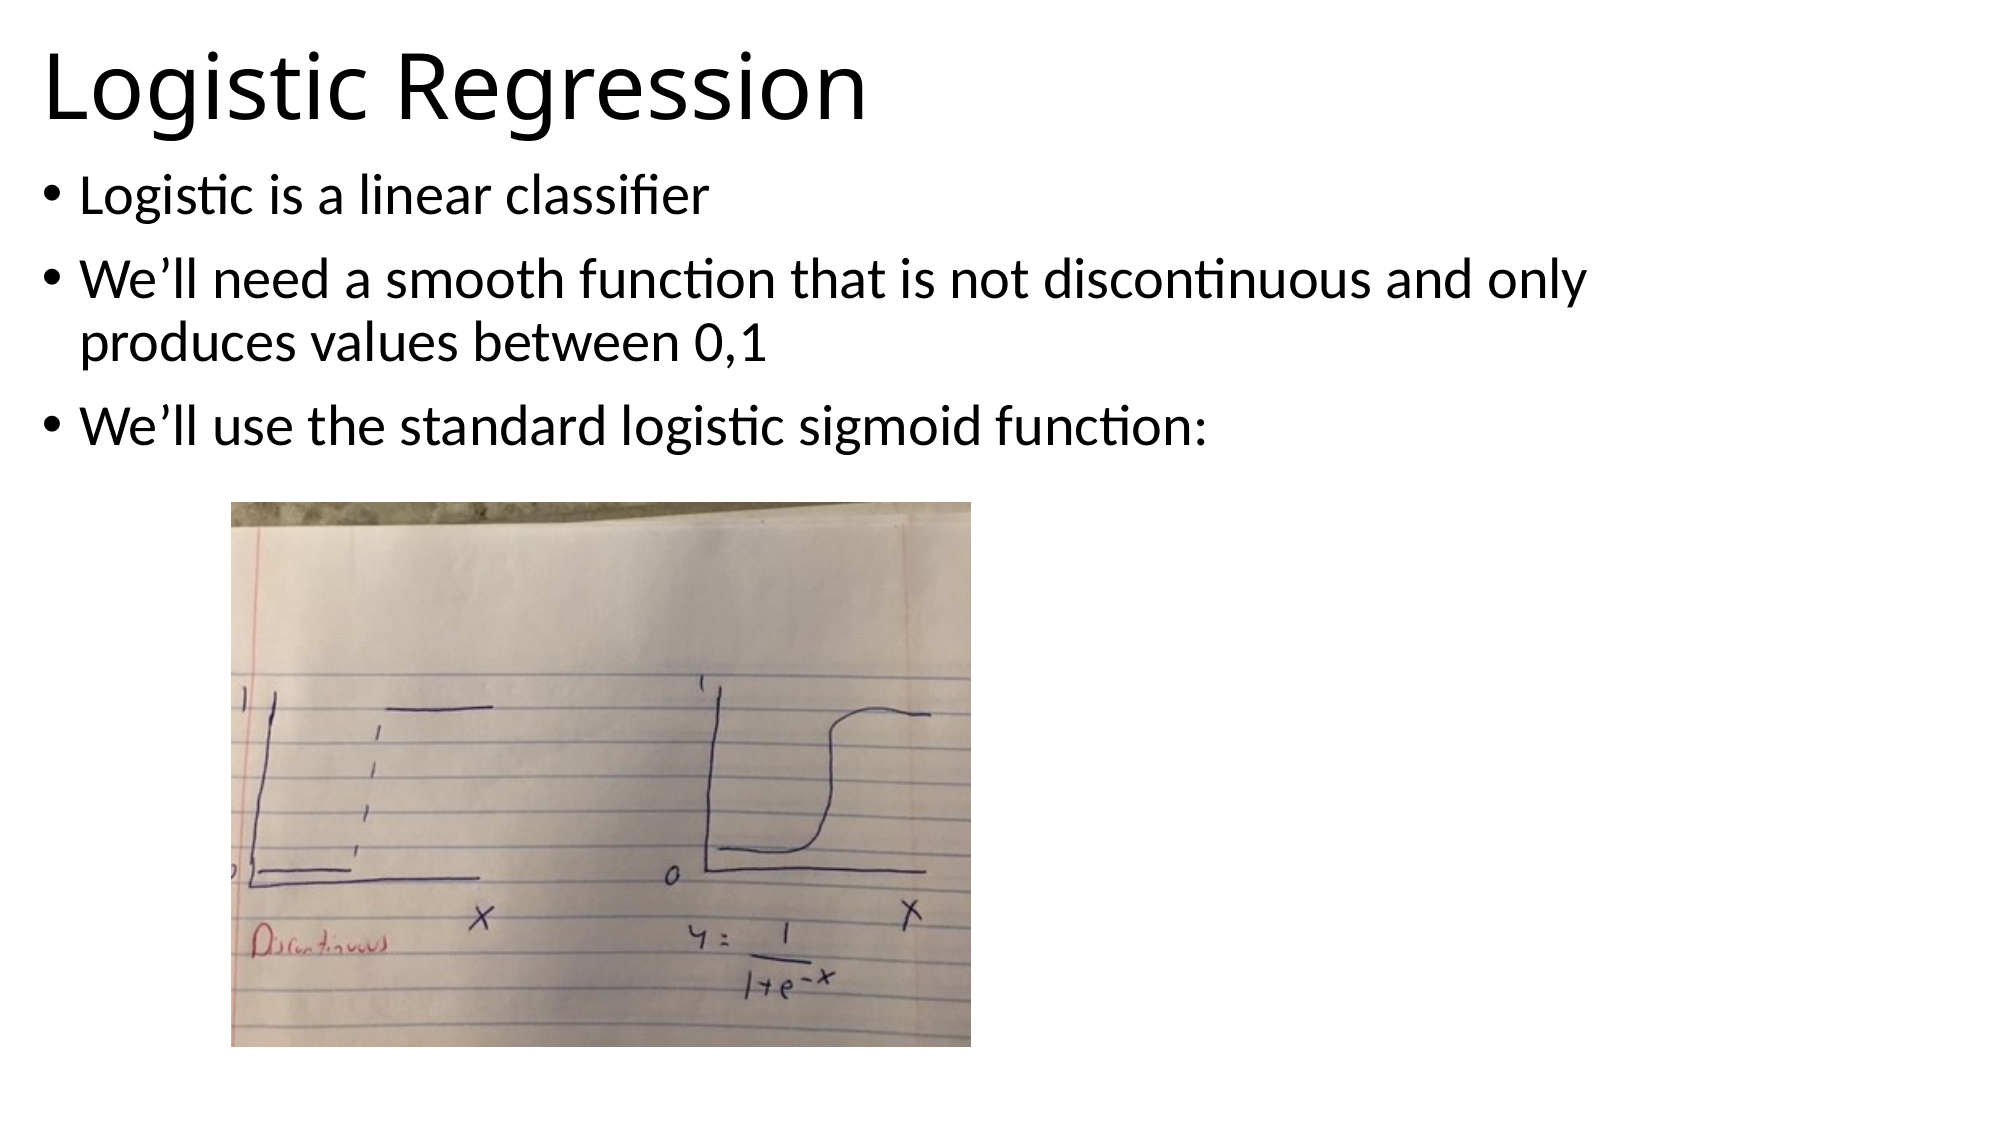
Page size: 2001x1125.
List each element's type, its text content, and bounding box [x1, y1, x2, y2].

picture [231, 502, 971, 1047]
title Logistic Regression [26, 0, 1752, 199]
